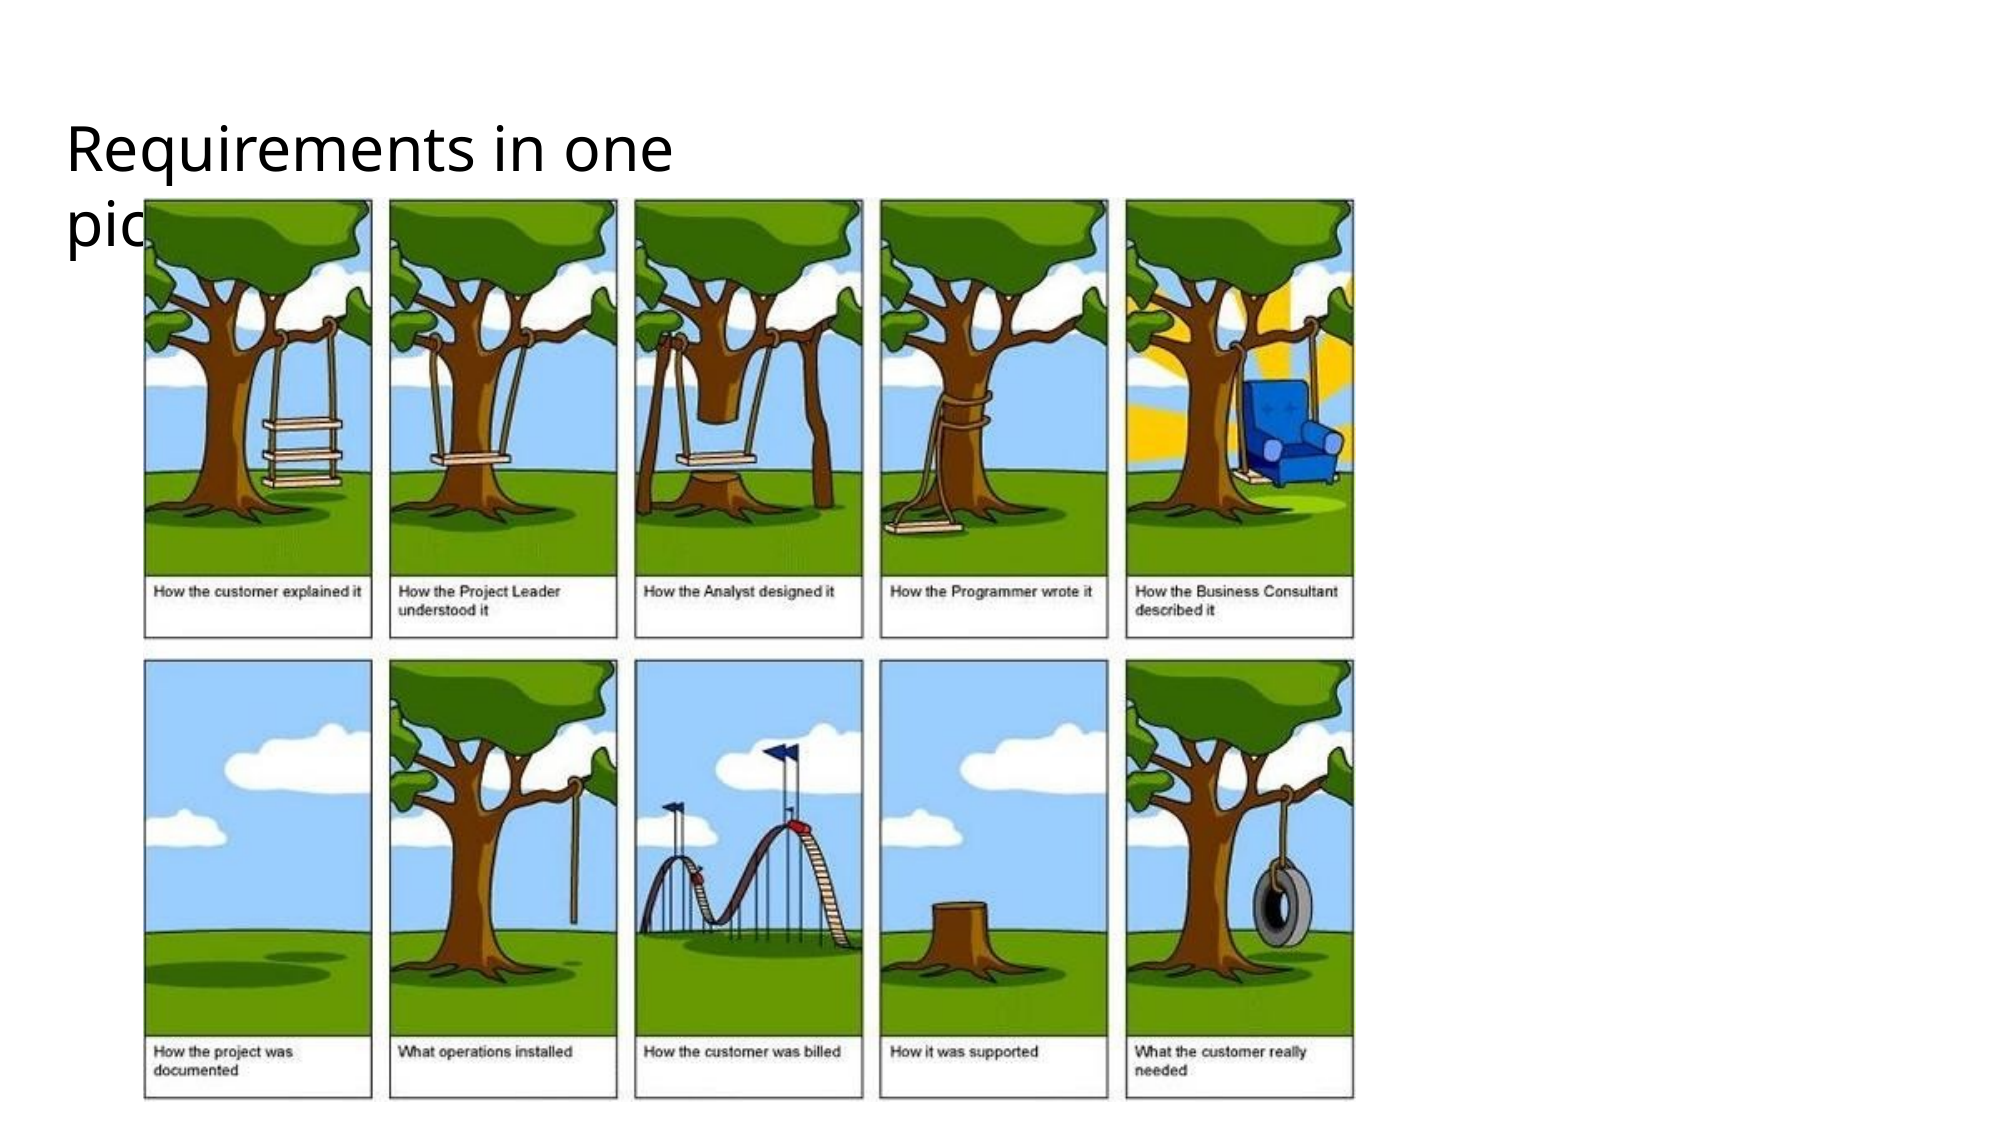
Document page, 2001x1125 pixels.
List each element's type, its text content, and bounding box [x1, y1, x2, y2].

title Requirements in one picture [63, 106, 849, 297]
picture [143, 197, 1357, 1103]
